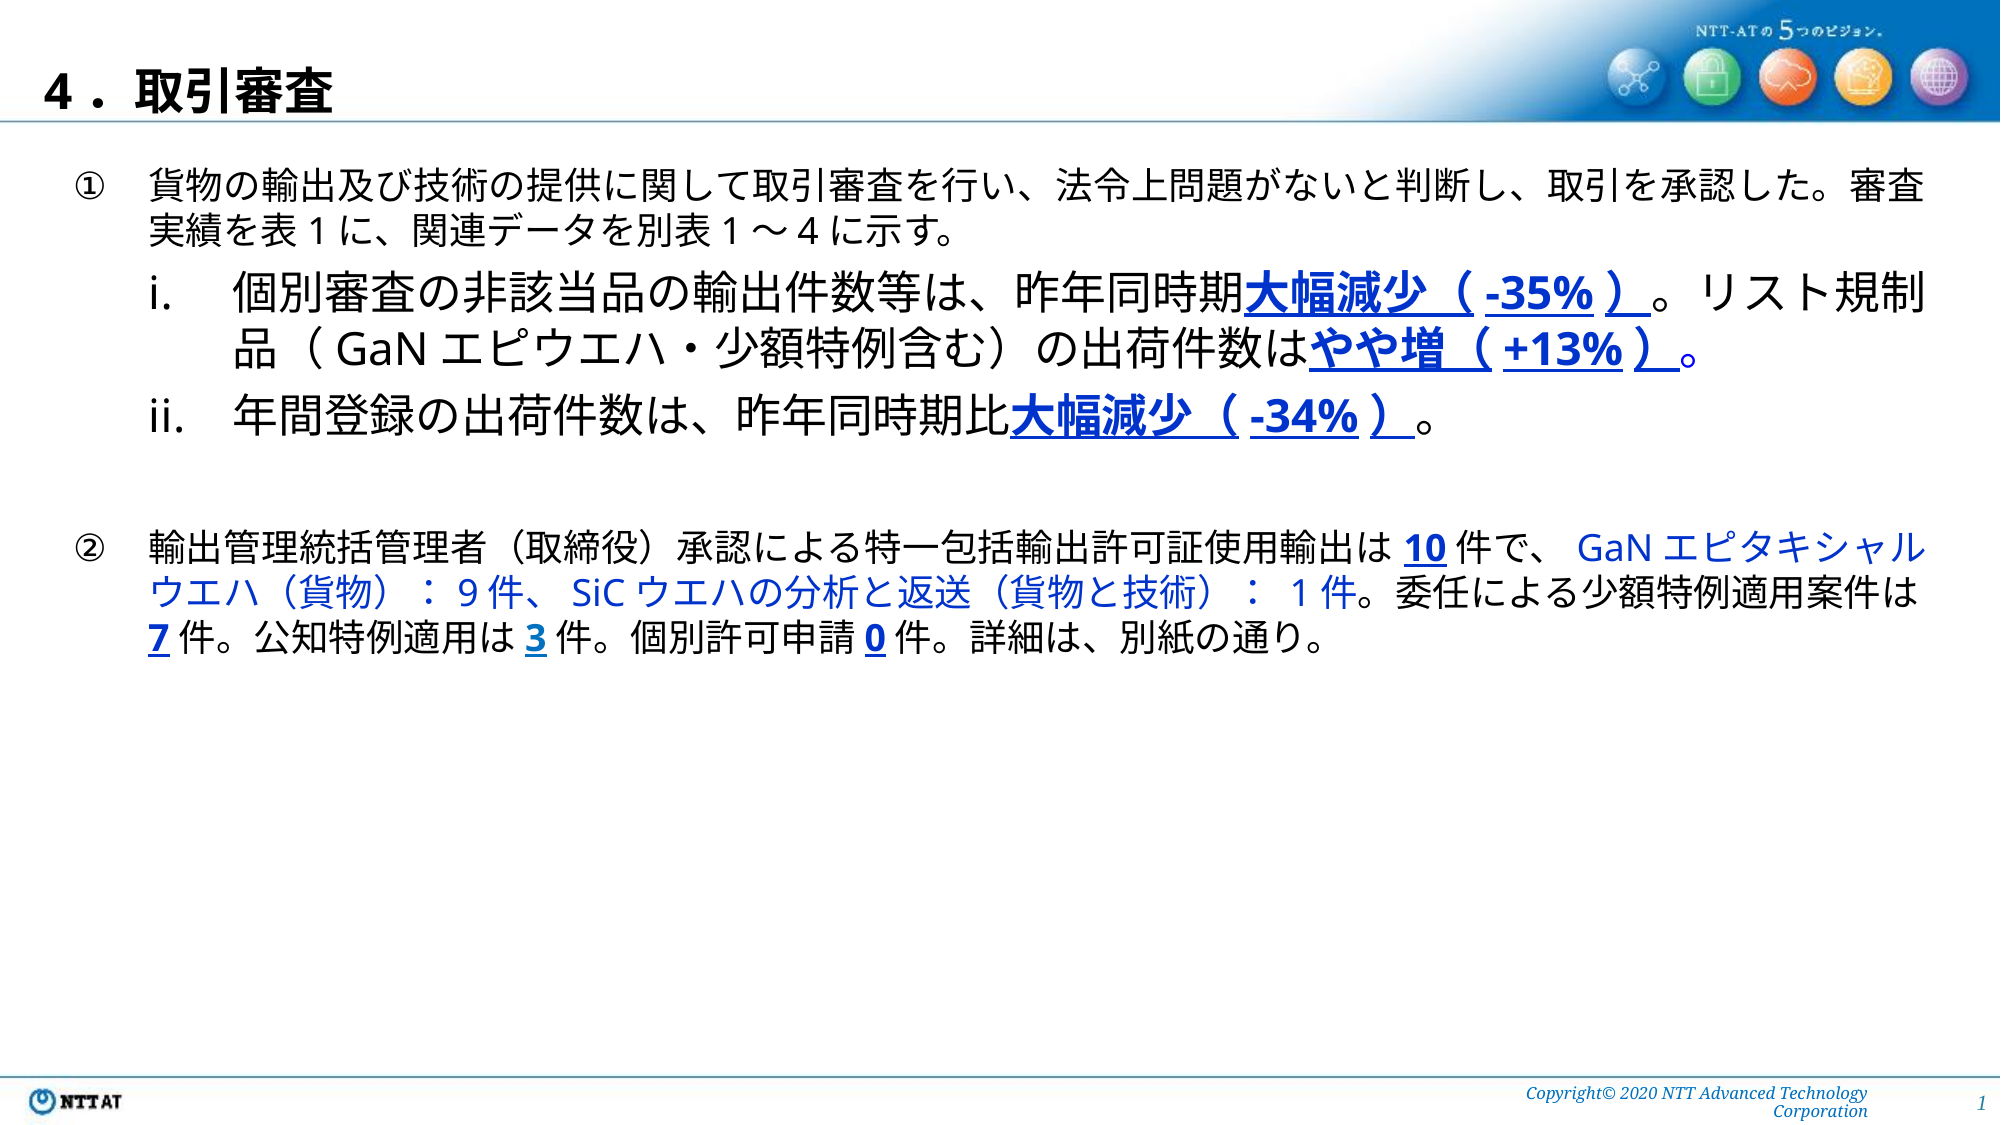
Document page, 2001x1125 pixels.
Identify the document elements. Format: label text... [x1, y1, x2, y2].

picture [0, 0, 2000, 1125]
title 4．取引審査 [0, 20, 1530, 120]
list 貨物の輸出及び技術の提供に関して取引審査を行い、法令上問題がないと判断し、取引を承認した。審査実績を表1に、関連データを別表1～4に示す。 個別審査の非該当品の輸出件数等は、昨年同時期大幅減少（-35%）。リスト規制品（GaNエピウエハ・少額特例含む）の出荷件数はやや増（+13%）。 年間登録の出荷件数は、昨年同時期比大幅減少（-34%）。 輸出管理統括管理者（取締役）承認による特一包括輸出許可証使用輸出は10件で、GaNエピタキシャルウエハ（貨物）：9件、SiCウエハの分析と返送（貨物と技術）： 1件。委任による少額特例適用案件は7件。公知特例適用は3件。個別許可申請0件。詳細は、別紙の通り。 [58, 154, 1942, 1088]
